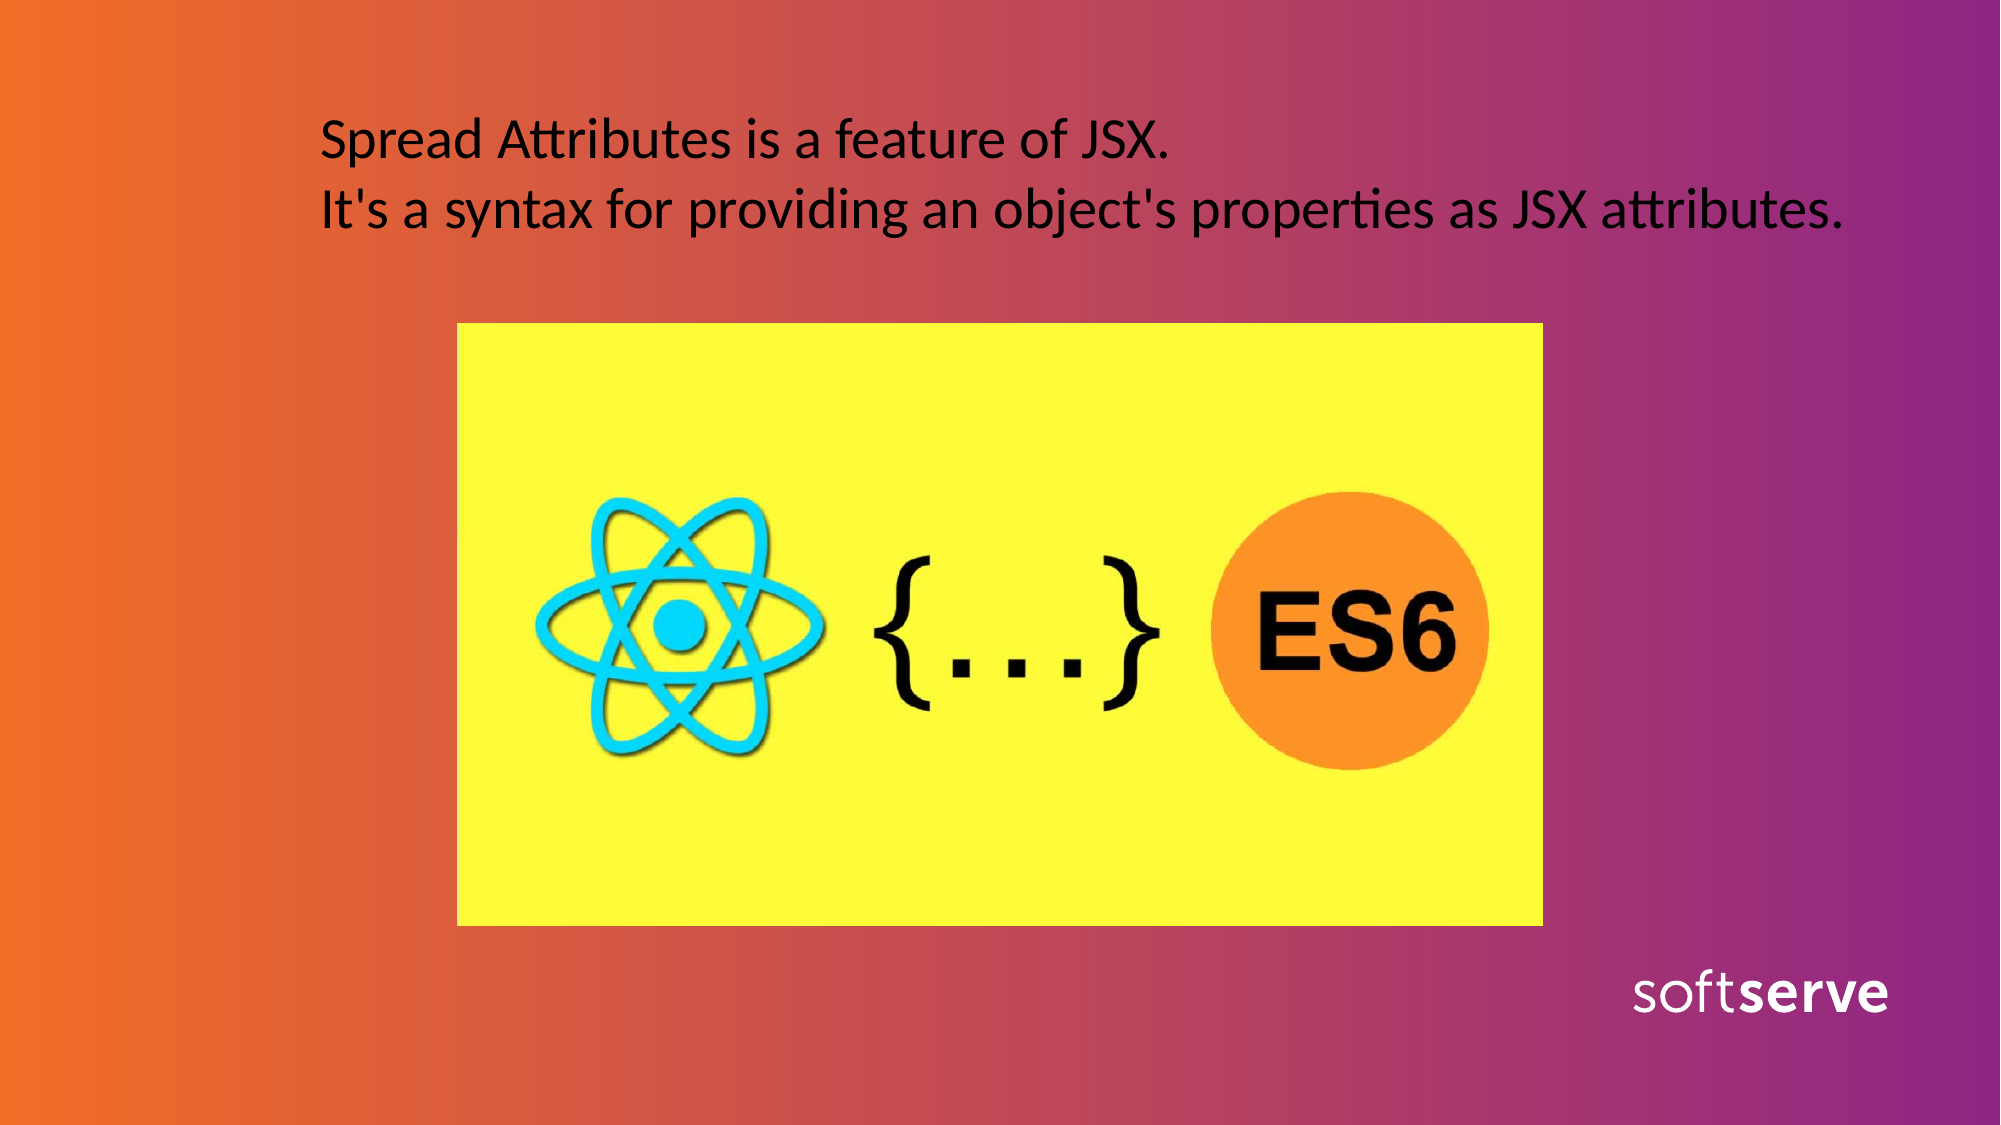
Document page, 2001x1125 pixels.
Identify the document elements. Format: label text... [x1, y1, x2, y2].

picture [457, 323, 1543, 926]
text_box Spread Attributes is a feature of JSX. It's a syntax for providing an object's properties as JSX attributes. [305, 92, 1861, 248]
